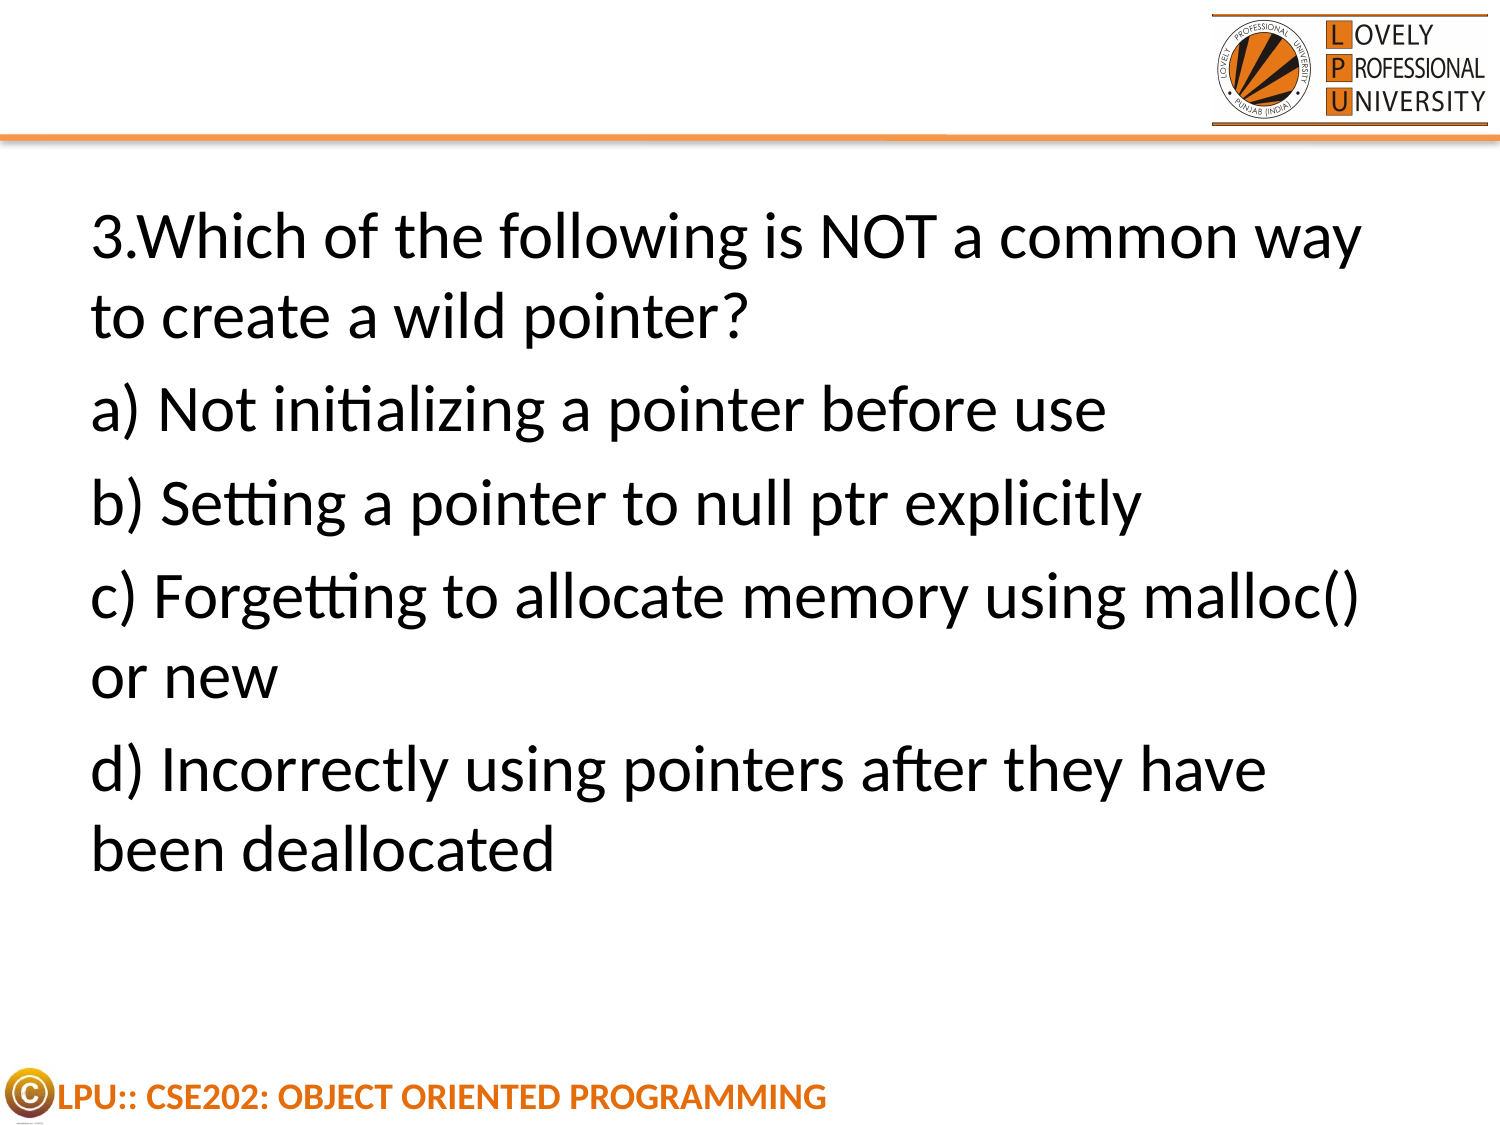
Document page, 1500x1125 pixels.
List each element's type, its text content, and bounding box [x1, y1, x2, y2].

list 3.Which of the following is NOT a common way to create a wild pointer? a) Not initializing a pointer before use b) Setting a pointer to null ptr explicitly c) Forgetting to allocate memory using malloc() or new d) Incorrectly using pointers after they have been deallocated [75, 184, 1425, 1005]
picture [1212, 14, 1488, 126]
picture [0, 1063, 59, 1125]
